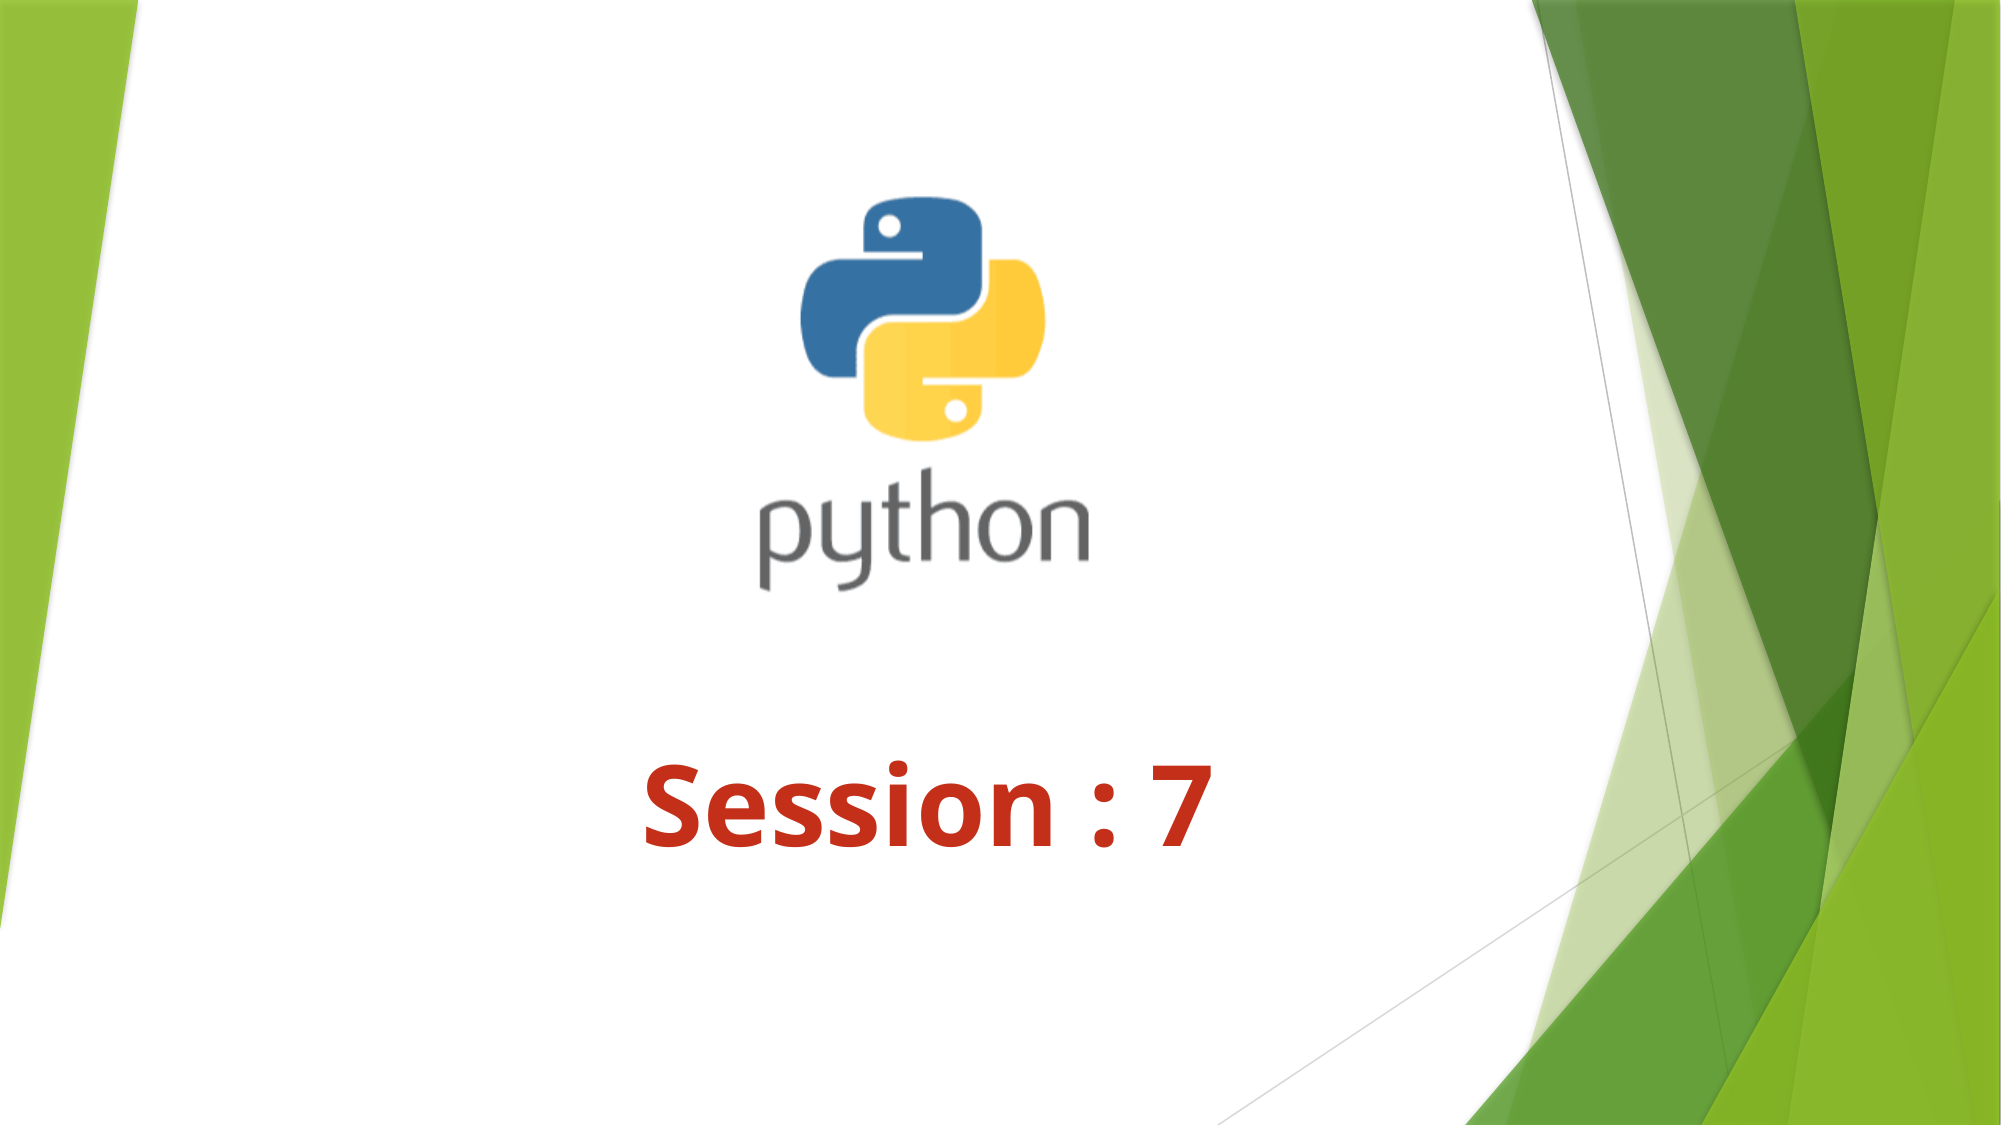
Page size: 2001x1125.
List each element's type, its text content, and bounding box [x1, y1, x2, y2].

picture [560, 109, 1276, 670]
text_box Session : 7 [626, 726, 1230, 877]
